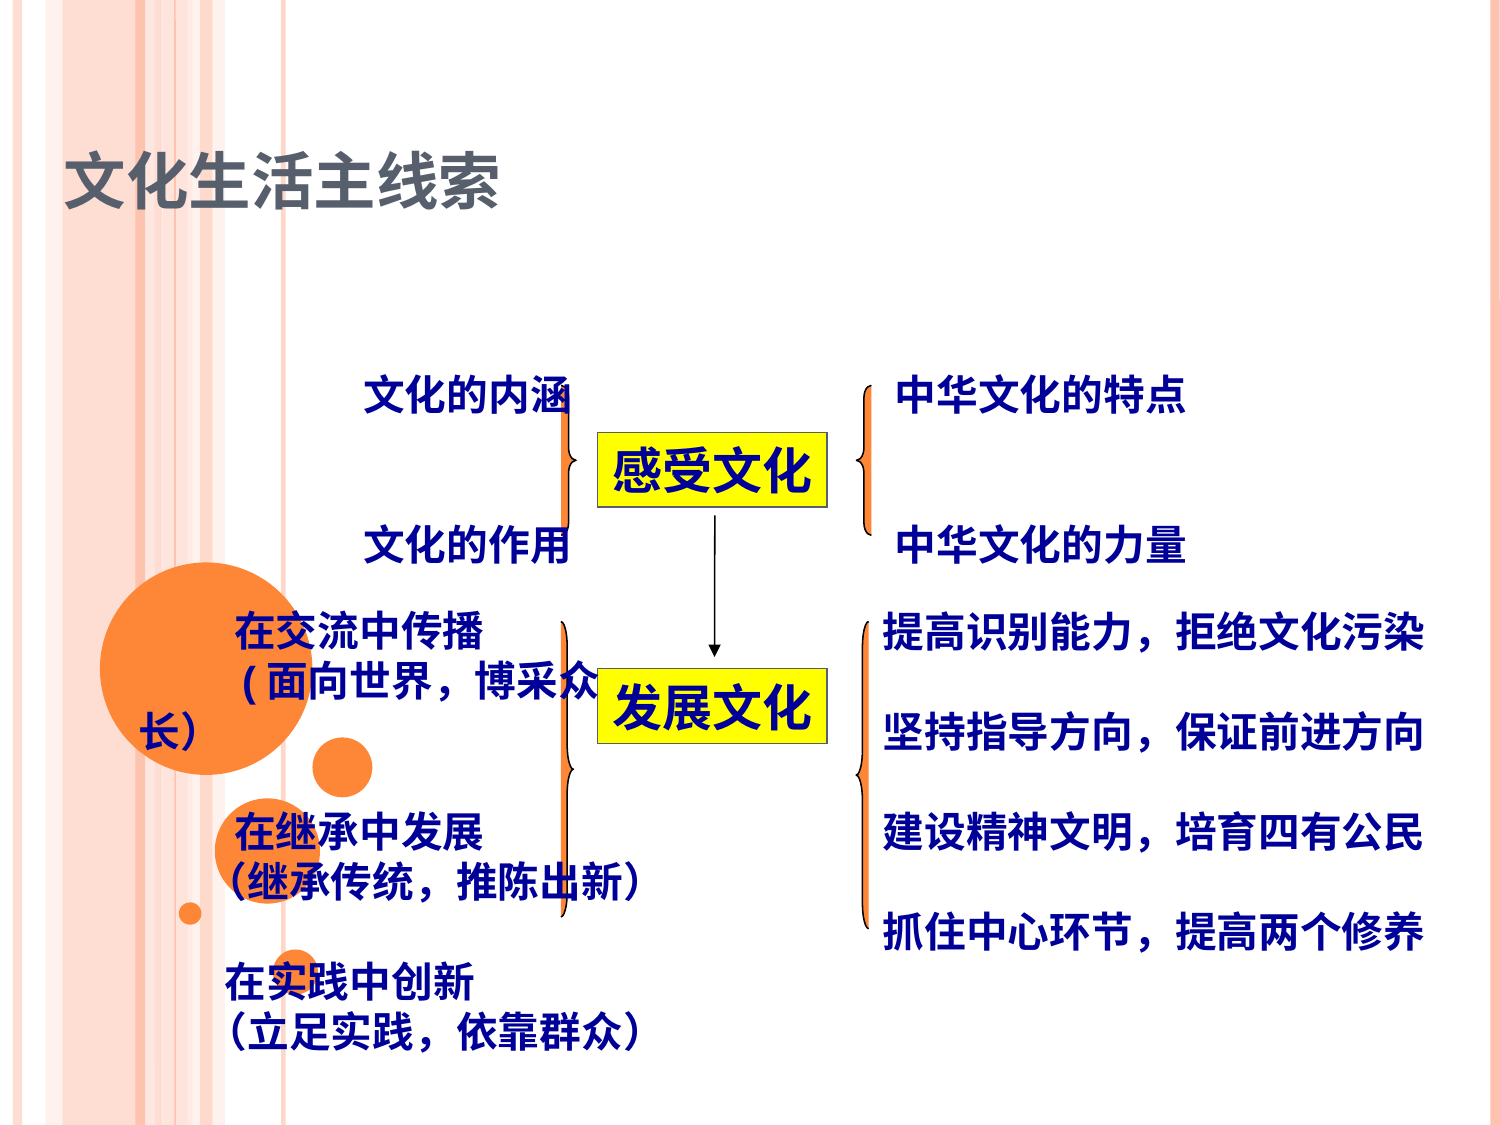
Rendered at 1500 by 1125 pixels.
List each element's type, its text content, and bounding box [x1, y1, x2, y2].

text_box [708, 515, 721, 657]
text_box [856, 622, 867, 928]
title 文化生活主线索 [48, 37, 1450, 225]
text_box 中华文化的特点 中华文化的力量 [879, 361, 1202, 577]
text_box 在交流中传播 (面向世界，博采众长） 在继承中发展 （继承传统，推陈出新） 在实践中创新 （立足实践，依靠群众） [123, 597, 695, 1125]
text_box 文化的内涵 文化的作用 [348, 361, 587, 577]
text_box 提高识别能力，拒绝文化污染 坚持指导方向，保证前进方向 建设精神文明，培育四有公民 抓住中心环节，提高两个修养 [867, 597, 1441, 963]
text_box 感受文化 [597, 432, 828, 508]
text_box [856, 385, 872, 536]
text_box 发展文化 [695, 668, 828, 744]
